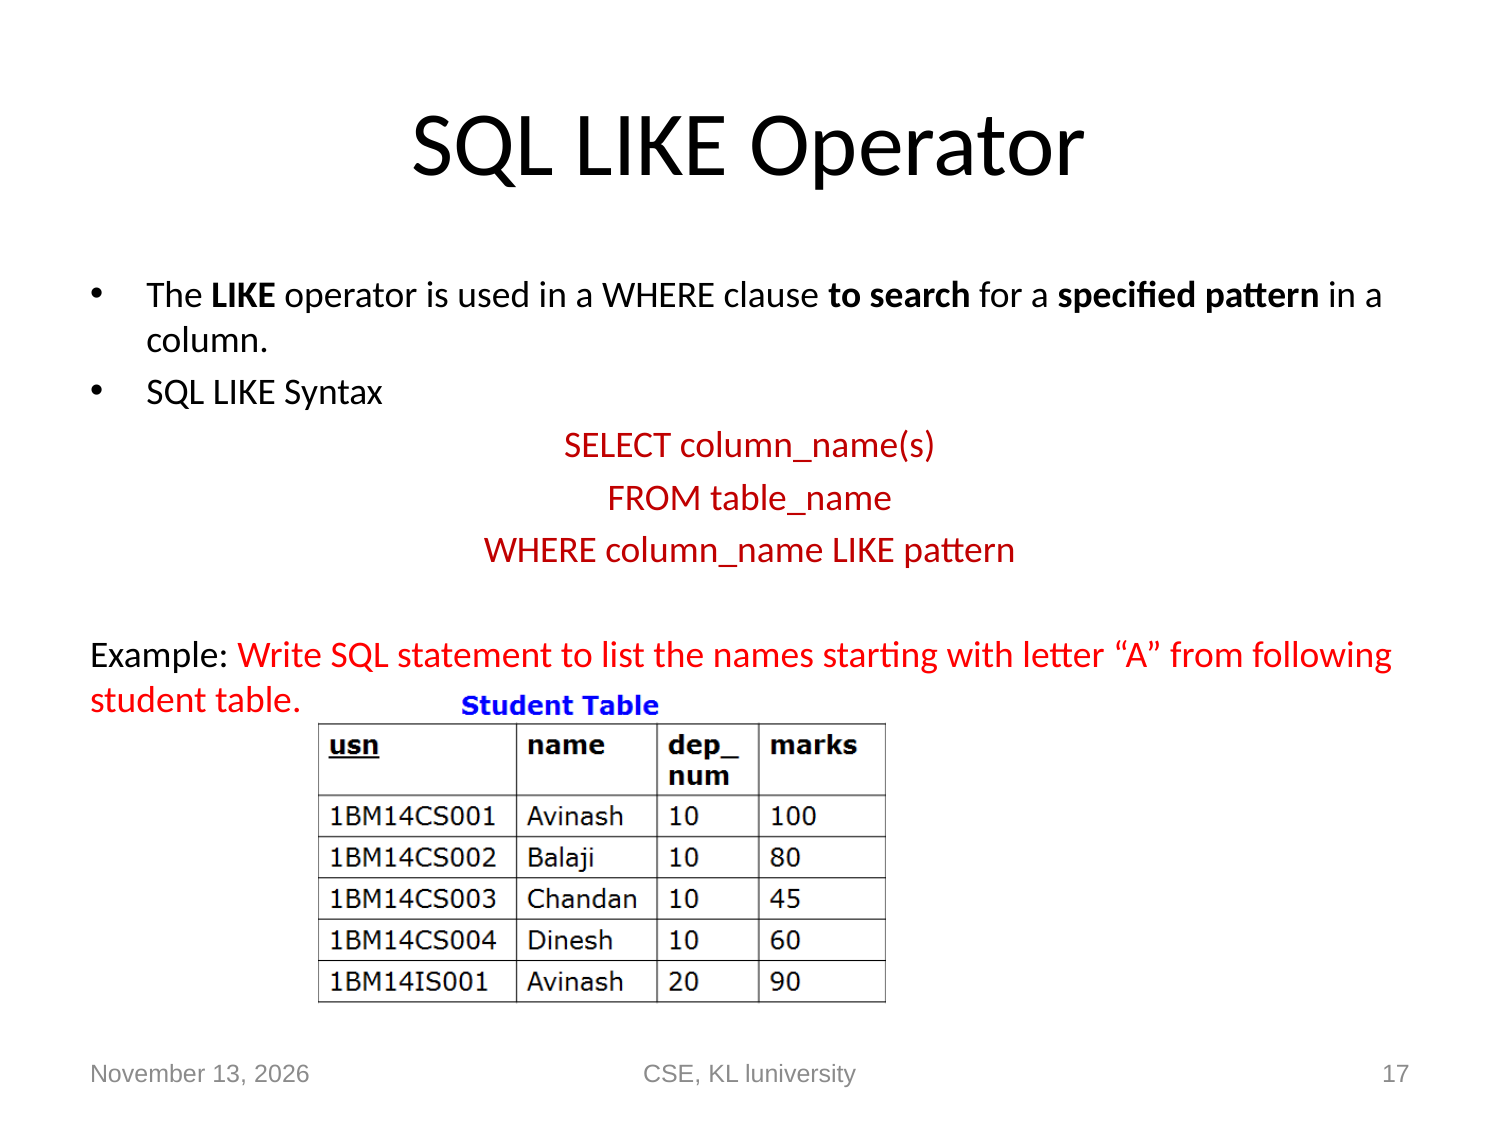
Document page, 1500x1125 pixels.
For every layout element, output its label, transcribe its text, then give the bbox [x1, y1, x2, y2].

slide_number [75, 1042, 425, 1103]
slide_number 17 [1074, 1042, 1425, 1103]
list The LIKE operator is used in a WHERE clause to search for a specified pattern in a column. SQL LIKE Syntax SELECT column_name(s) FROM table_name WHERE column_name LIKE pattern Example: Write SQL statement to list the names starting with letter “A” from following student table. [75, 262, 1425, 1005]
footer CSE, KL luniversity [512, 1042, 988, 1103]
picture [317, 680, 886, 1012]
title SQL LIKE Operator [75, 45, 1425, 233]
